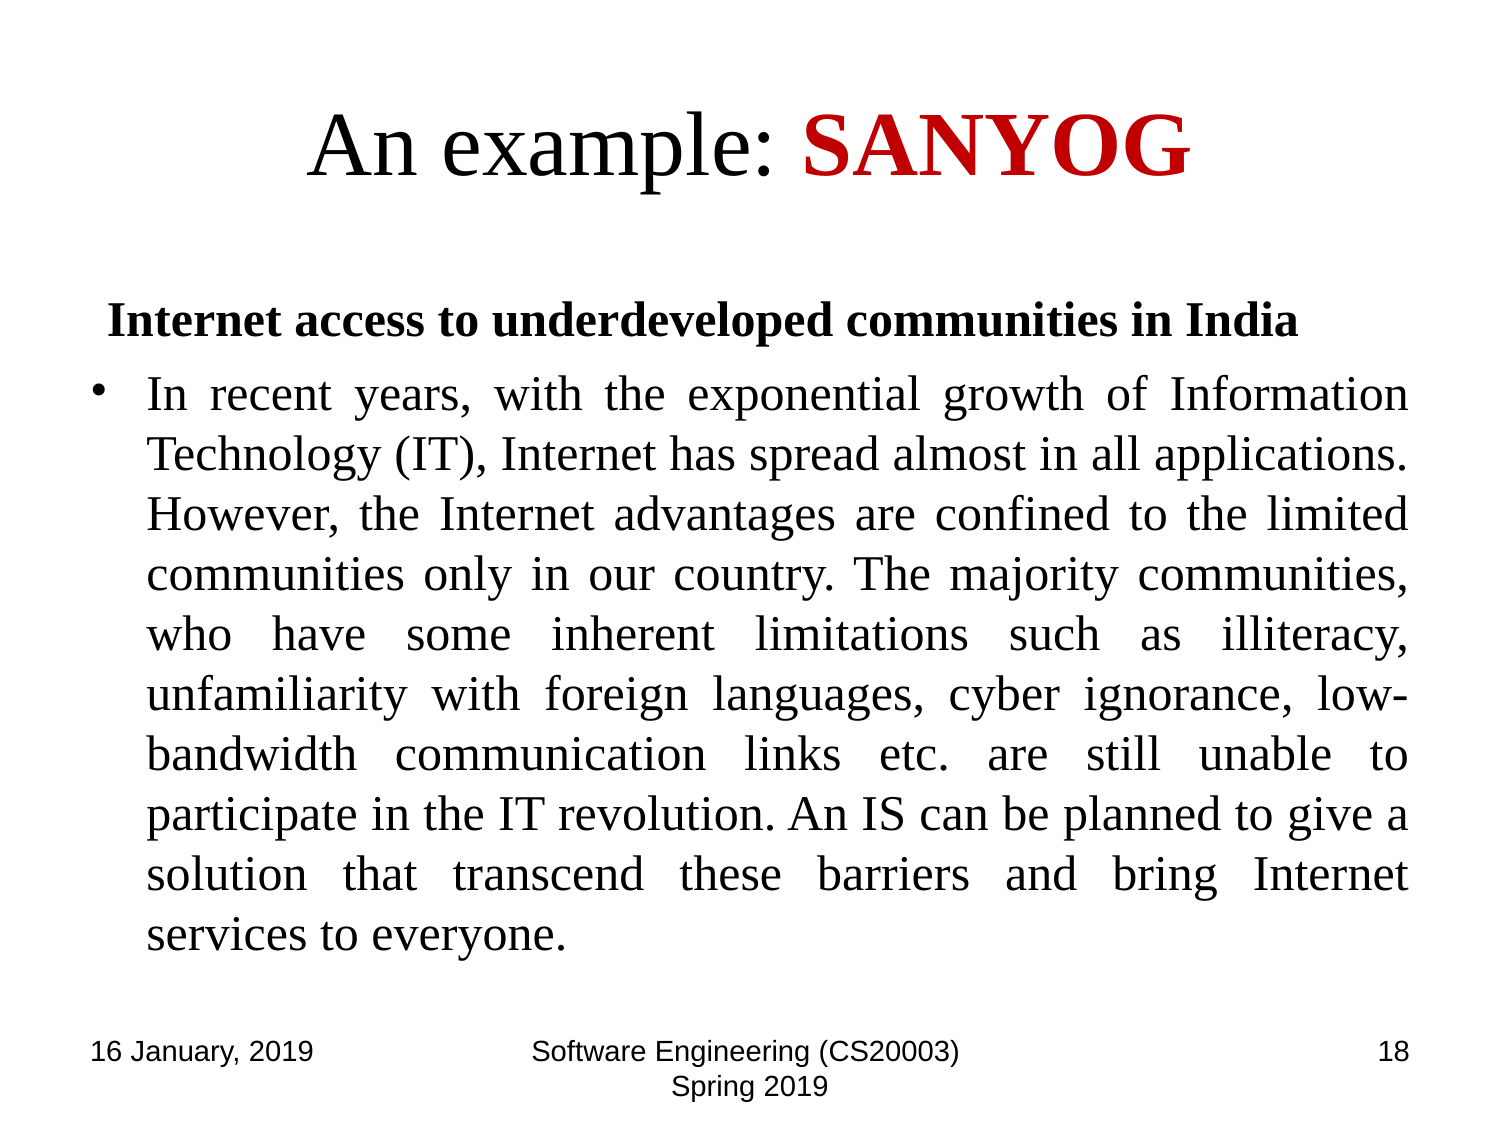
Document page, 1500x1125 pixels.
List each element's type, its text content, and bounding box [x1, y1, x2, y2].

list Internet access to underdeveloped communities in India In recent years, with the exponential growth of Information Technology (IT), Internet has spread almost in all applications. However, the Internet advantages are confined to the limited communities only in our country. The majority communities, who have some inherent limitations such as illiteracy, unfamiliarity with foreign languages, cyber ignorance, low-bandwidth communication links etc. are still unable to participate in the IT revolution. An IS can be planned to give a solution that transcend these barriers and bring Internet services to everyone. [75, 262, 1425, 1005]
footer Software Engineering (CS20003) Spring 2019 [512, 1024, 988, 1103]
slide_number ‹#› [1074, 1024, 1425, 1103]
title An example: SANYOG [75, 45, 1425, 233]
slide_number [75, 1024, 425, 1103]
